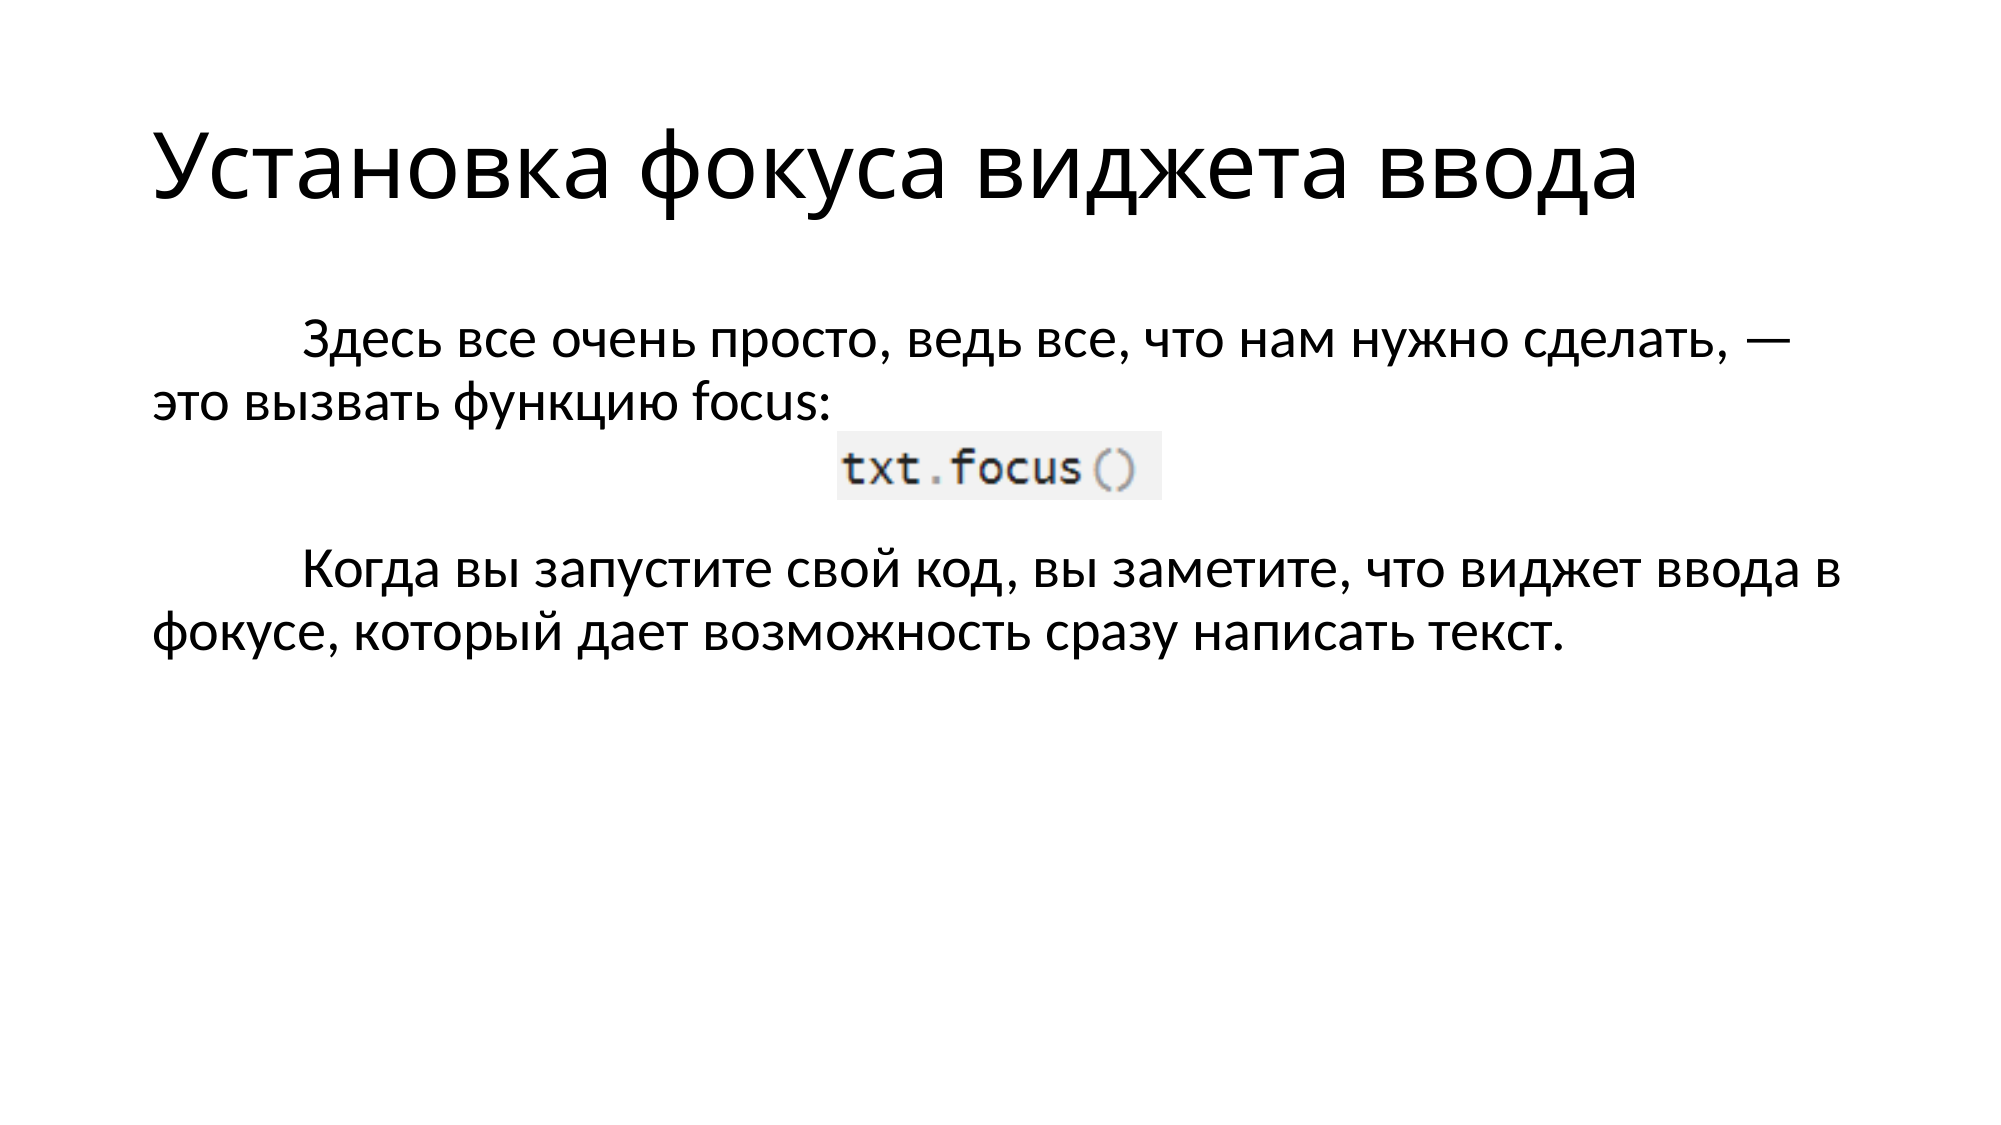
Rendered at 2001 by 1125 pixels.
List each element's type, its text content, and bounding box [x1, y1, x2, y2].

title Установка фокуса виджета ввода [137, 59, 1863, 278]
list Здесь все очень просто, ведь все, что нам нужно сделать, — это вызвать функцию focus: Когда вы запустите свой код, вы заметите, что виджет ввода в фокусе, который дает возможность сразу написать текст. [137, 299, 1863, 1014]
picture [837, 431, 1162, 500]
